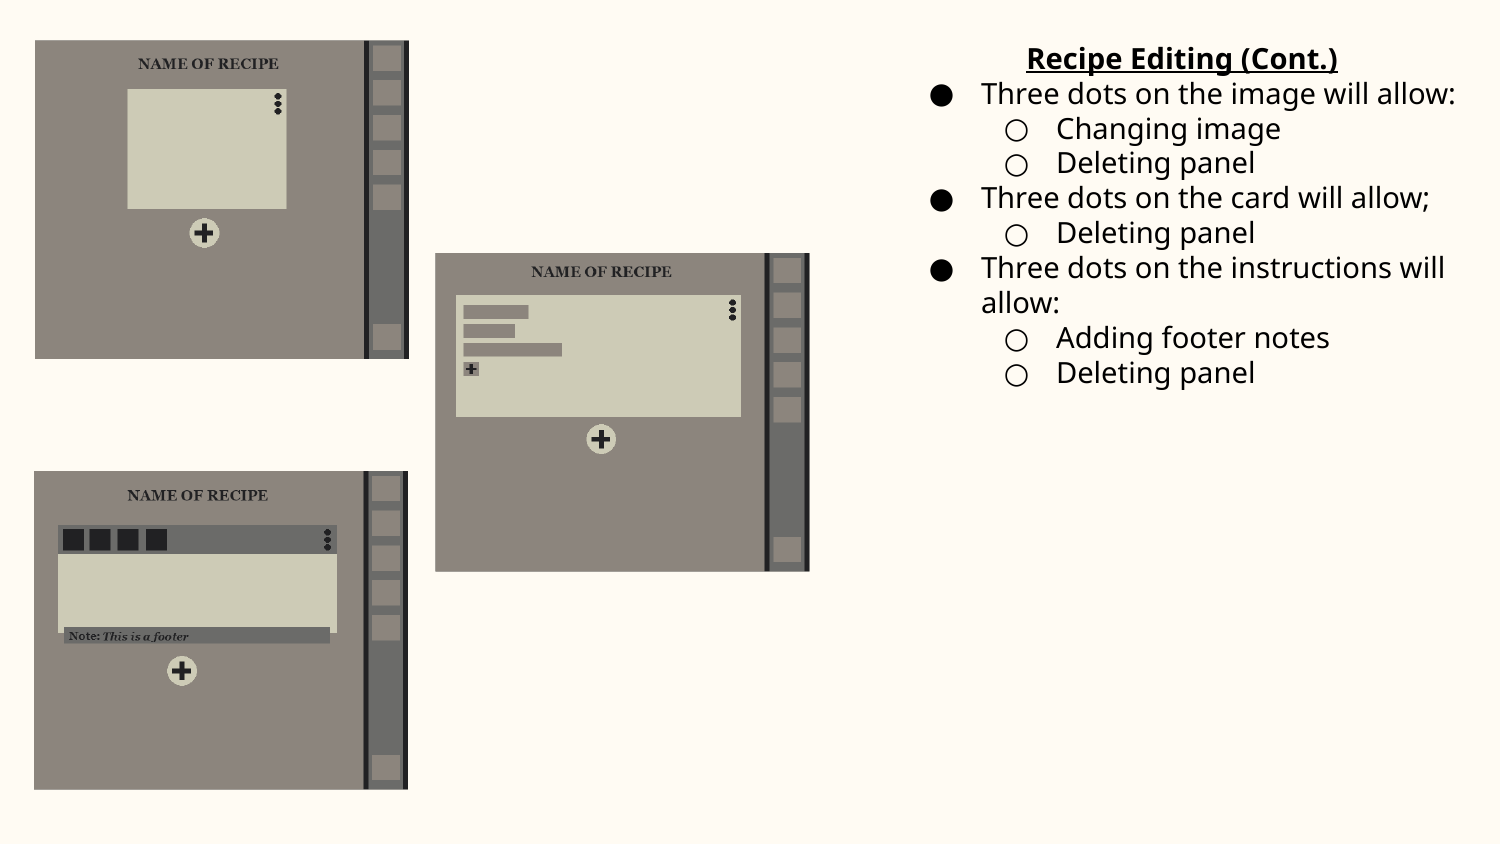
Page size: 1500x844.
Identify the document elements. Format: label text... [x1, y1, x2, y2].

text_box Recipe Editing (Cont.) Three dots on the image will allow: Changing image Deleting panel Three dots on the card will allow; Deleting panel Three dots on the instructions will allow: Adding footer notes Deleting panel [891, 24, 1474, 819]
picture [24, 24, 819, 819]
